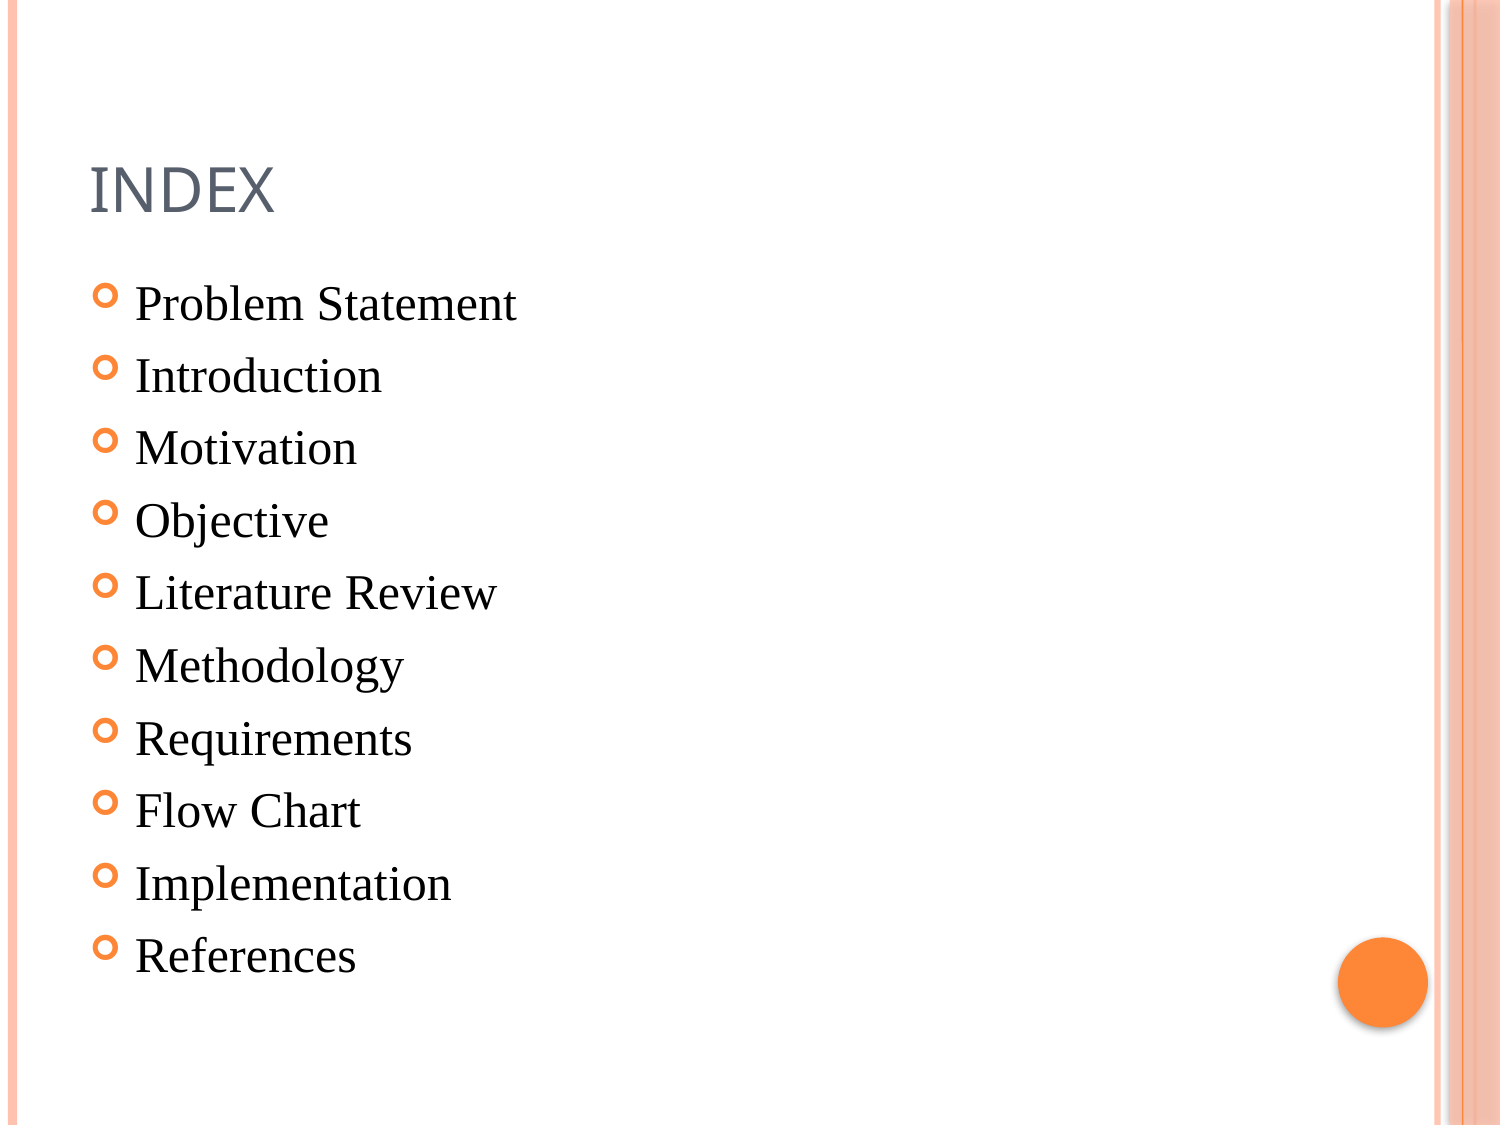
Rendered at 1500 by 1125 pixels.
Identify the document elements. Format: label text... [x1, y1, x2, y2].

list Problem Statement Introduction Motivation Objective Literature Review Methodology Requirements Flow Chart Implementation References [75, 262, 1300, 1062]
title Index [75, 125, 1300, 233]
